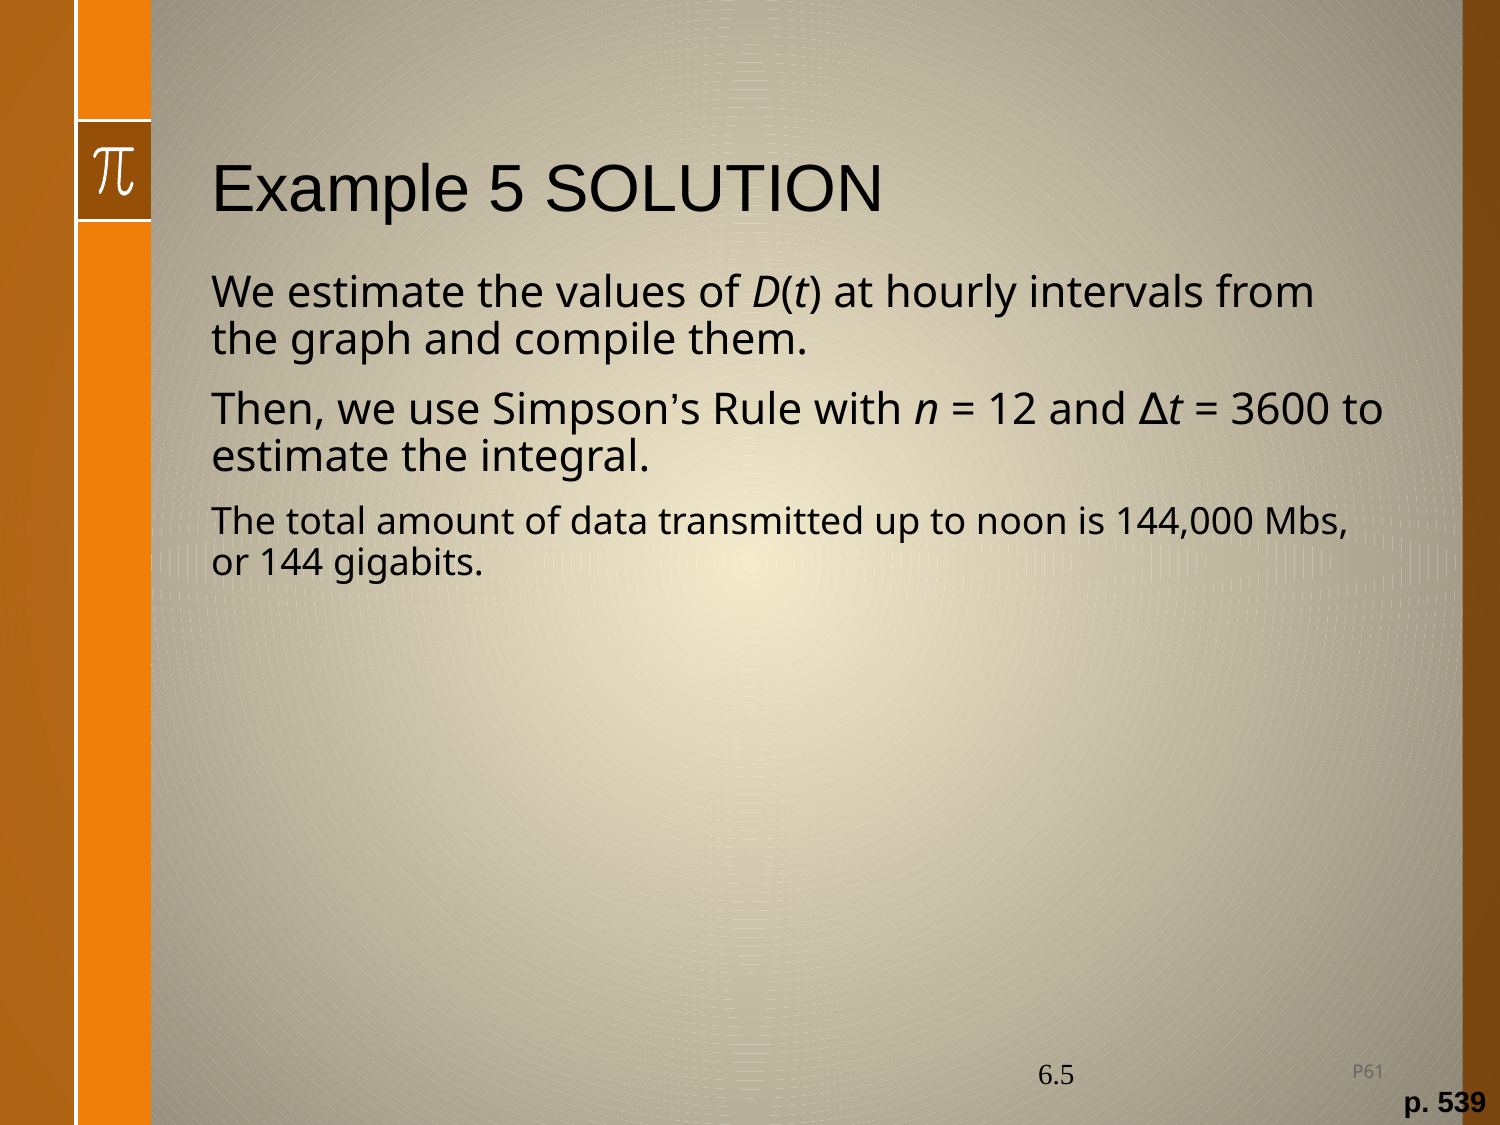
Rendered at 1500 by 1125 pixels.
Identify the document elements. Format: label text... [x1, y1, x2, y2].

title Example 5 SOLUTION [196, 29, 1400, 233]
text_box p. 539 [1390, 1076, 1500, 1125]
list We estimate the values of D(t) at hourly intervals from the graph and compile them. Then, we use Simpson’s Rule with n = 12 and ∆t = 3600 to estimate the integral. The total amount of data transmitted up to noon is 144,000 Mbs, or 144 gigabits. [196, 262, 1400, 1013]
slide_number P61 [1325, 1042, 1400, 1103]
footer 6.5 [811, 1042, 1301, 1103]
